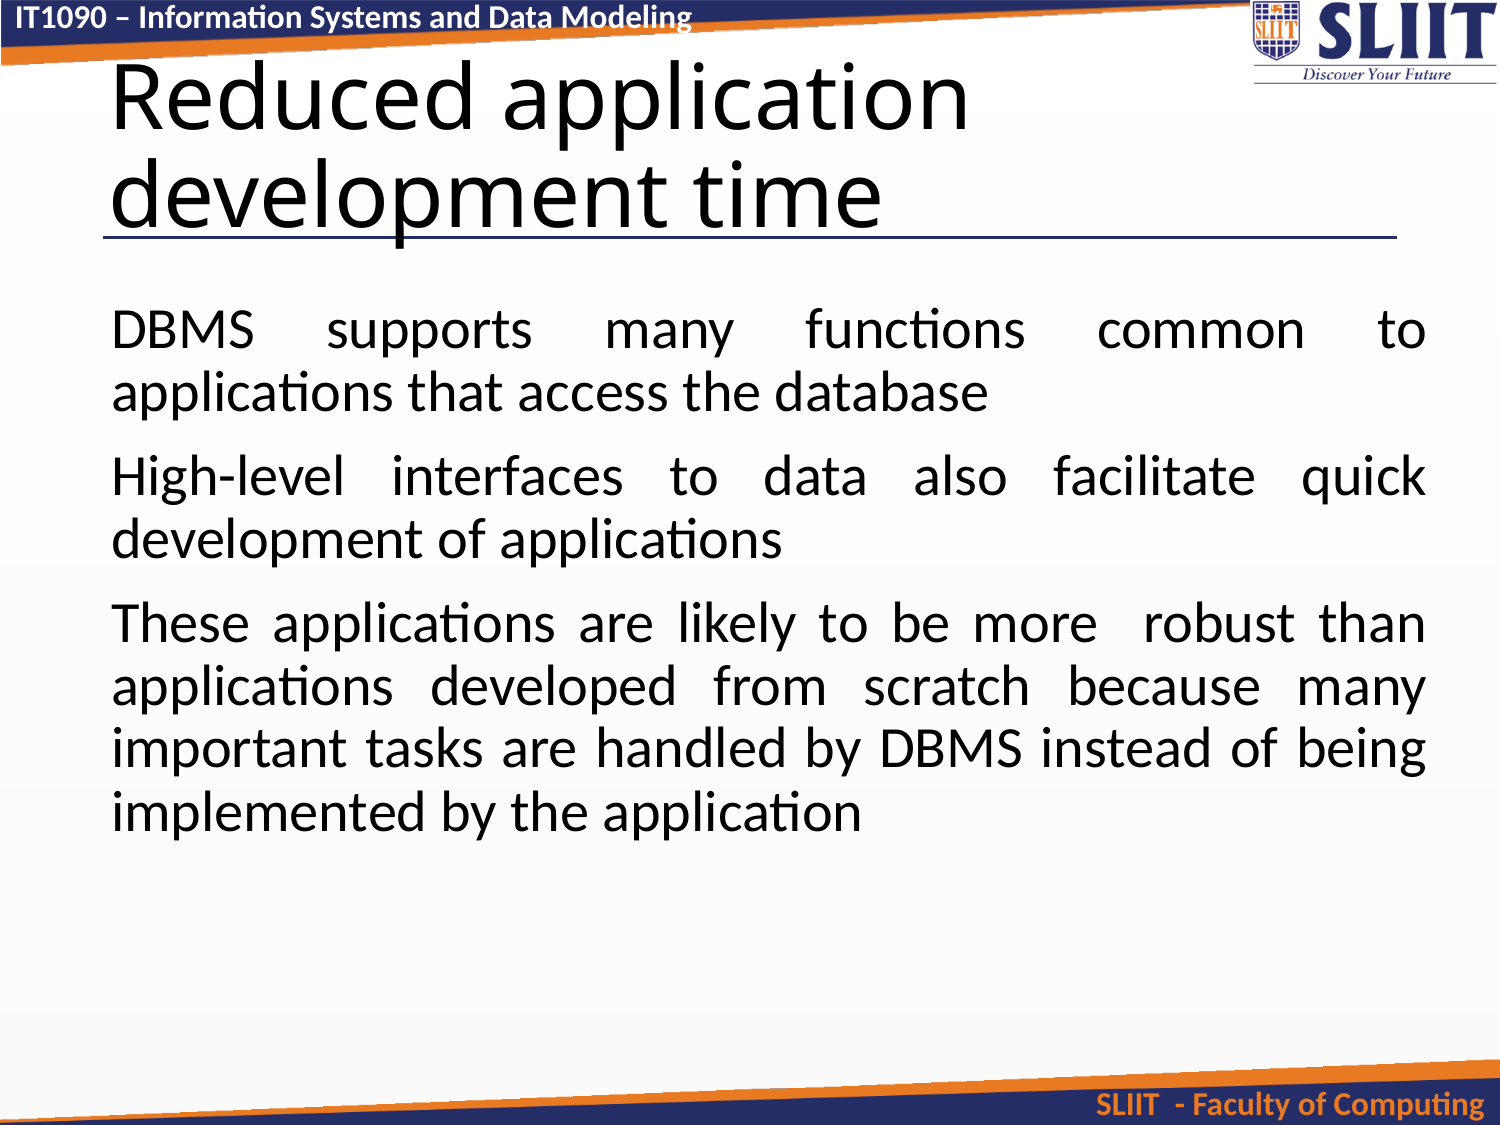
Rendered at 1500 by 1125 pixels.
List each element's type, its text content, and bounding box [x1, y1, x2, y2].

list DBMS supports many functions common to applications that access the database High-level interfaces to data also facilitate quick development of applications These applications are likely to be more robust than applications developed from scratch because many important tasks are handled by DBMS instead of being implemented by the application [95, 290, 1443, 959]
picture [1250, 0, 1500, 84]
title Reduced application development time [93, 42, 1447, 256]
picture [2, 2, 1249, 75]
picture [0, 1050, 1500, 1125]
